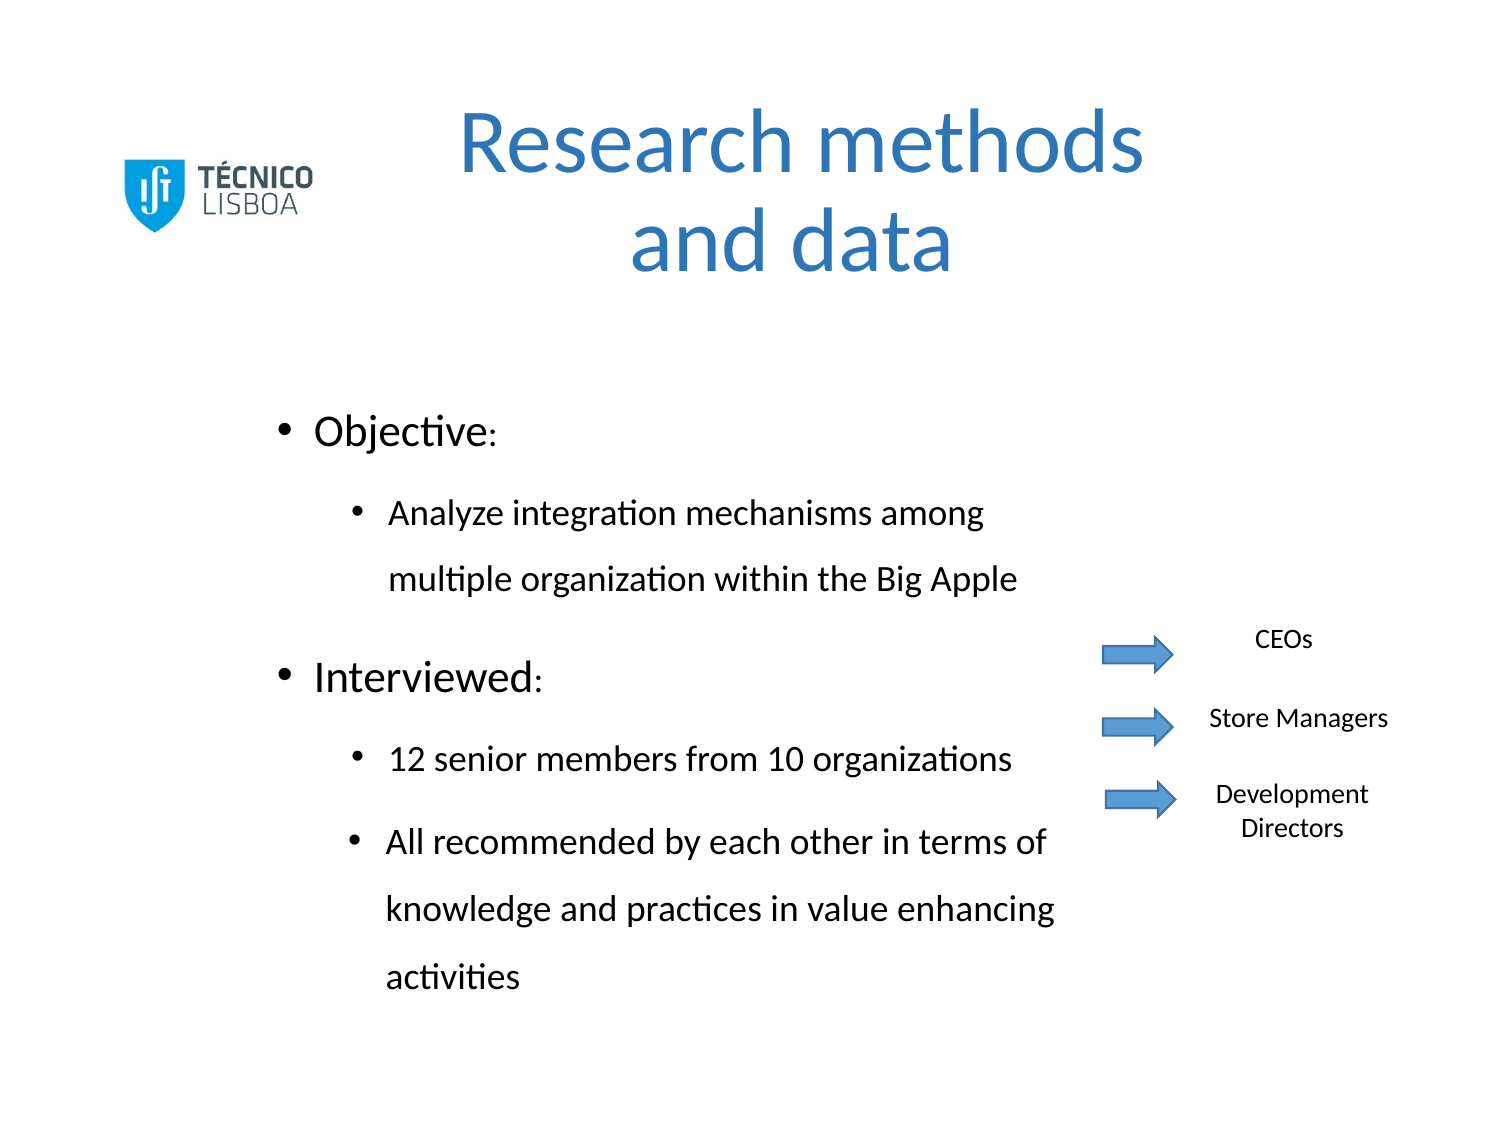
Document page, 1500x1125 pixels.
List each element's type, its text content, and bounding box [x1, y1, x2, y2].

title Research methods and data [384, 110, 1221, 275]
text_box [1102, 612, 1426, 863]
picture [113, 146, 324, 239]
list Objective: Analyze integration mechanisms among multiple organization within the Big Apple Interviewed: 12 senior members from 10 organizations [261, 366, 1096, 788]
text_box All recommended by each other in terms of knowledge and practices in value enhancing activities [261, 788, 1096, 1032]
